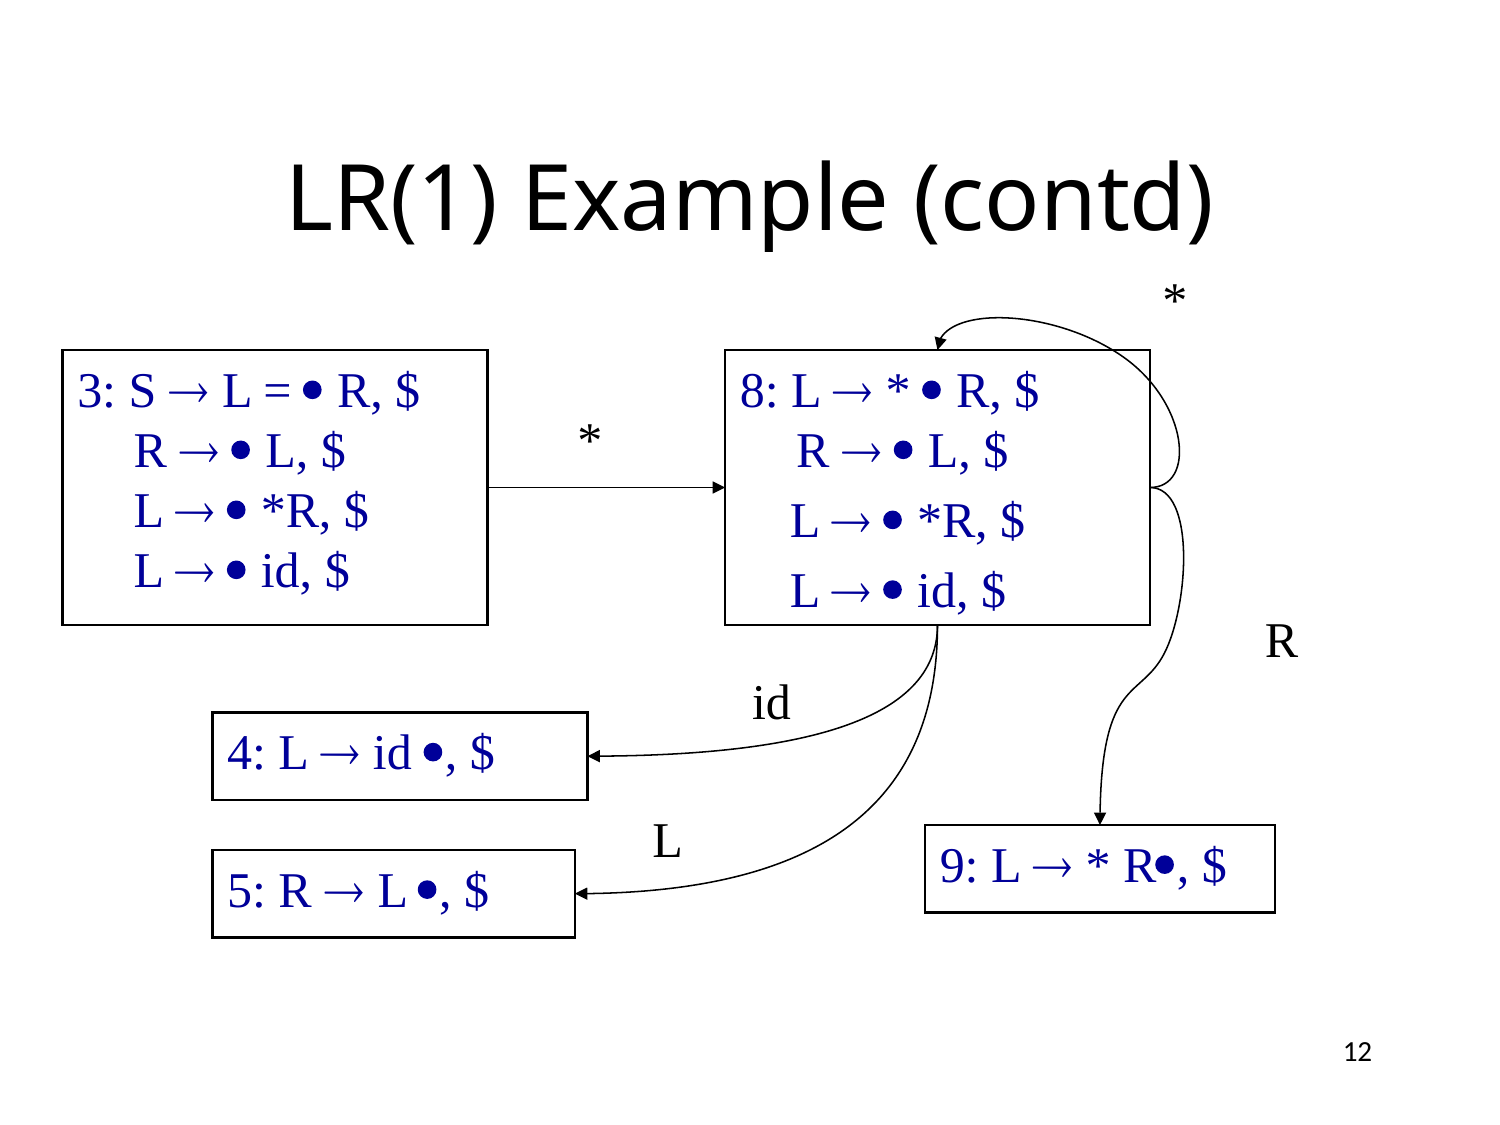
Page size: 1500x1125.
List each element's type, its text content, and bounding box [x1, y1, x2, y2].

text_box 8: L  *  R, $ R   L, $ L   *R, $ L   id, $ [725, 350, 1094, 625]
text_box 4: L  id , $ [212, 712, 570, 800]
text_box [1099, 487, 1326, 824]
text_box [575, 626, 938, 894]
title LR(1) Example (contd) [112, 99, 1388, 288]
text_box 3: S  L =  R, $ R   L, $ L   *R, $ L   id, $ [62, 350, 488, 625]
text_box 9: L  * R, $ [924, 824, 1275, 913]
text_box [937, 259, 1203, 488]
slide_number 12 [1074, 1024, 1388, 1101]
text_box 5: R  L , $ [212, 849, 575, 938]
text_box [488, 399, 724, 488]
